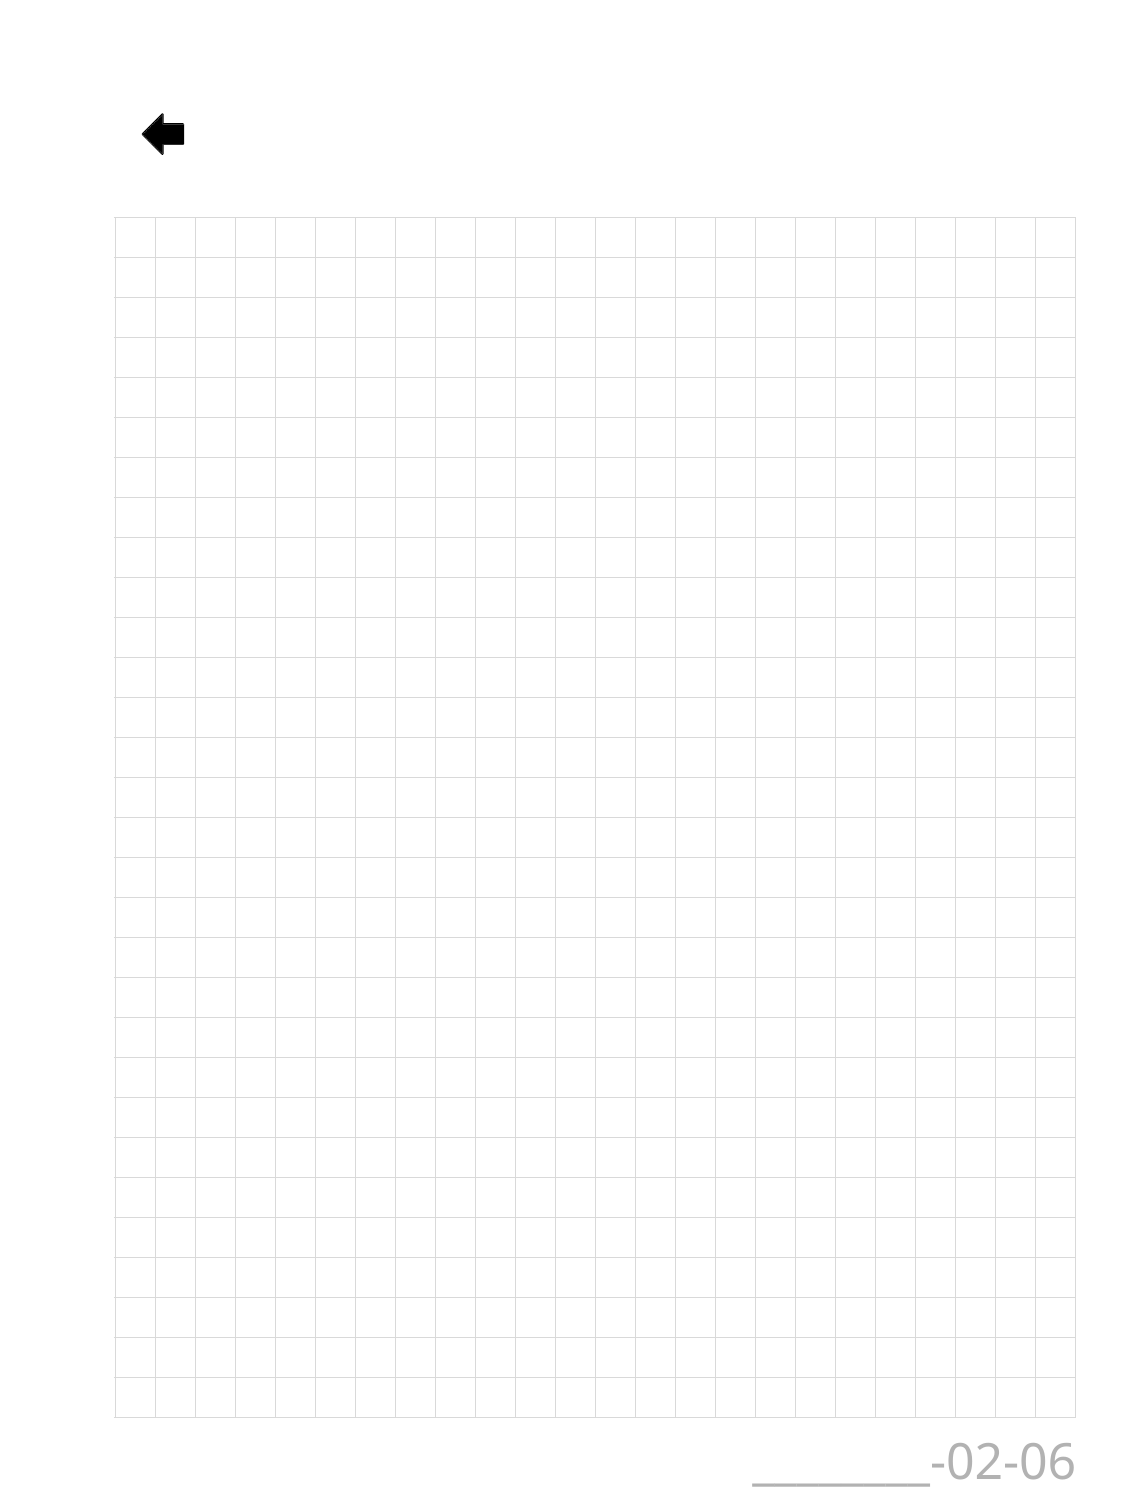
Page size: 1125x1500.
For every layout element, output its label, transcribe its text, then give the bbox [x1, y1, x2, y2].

picture [142, 114, 184, 155]
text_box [113, 113, 1077, 1418]
slide_number ________-02-06 [537, 1430, 1077, 1491]
